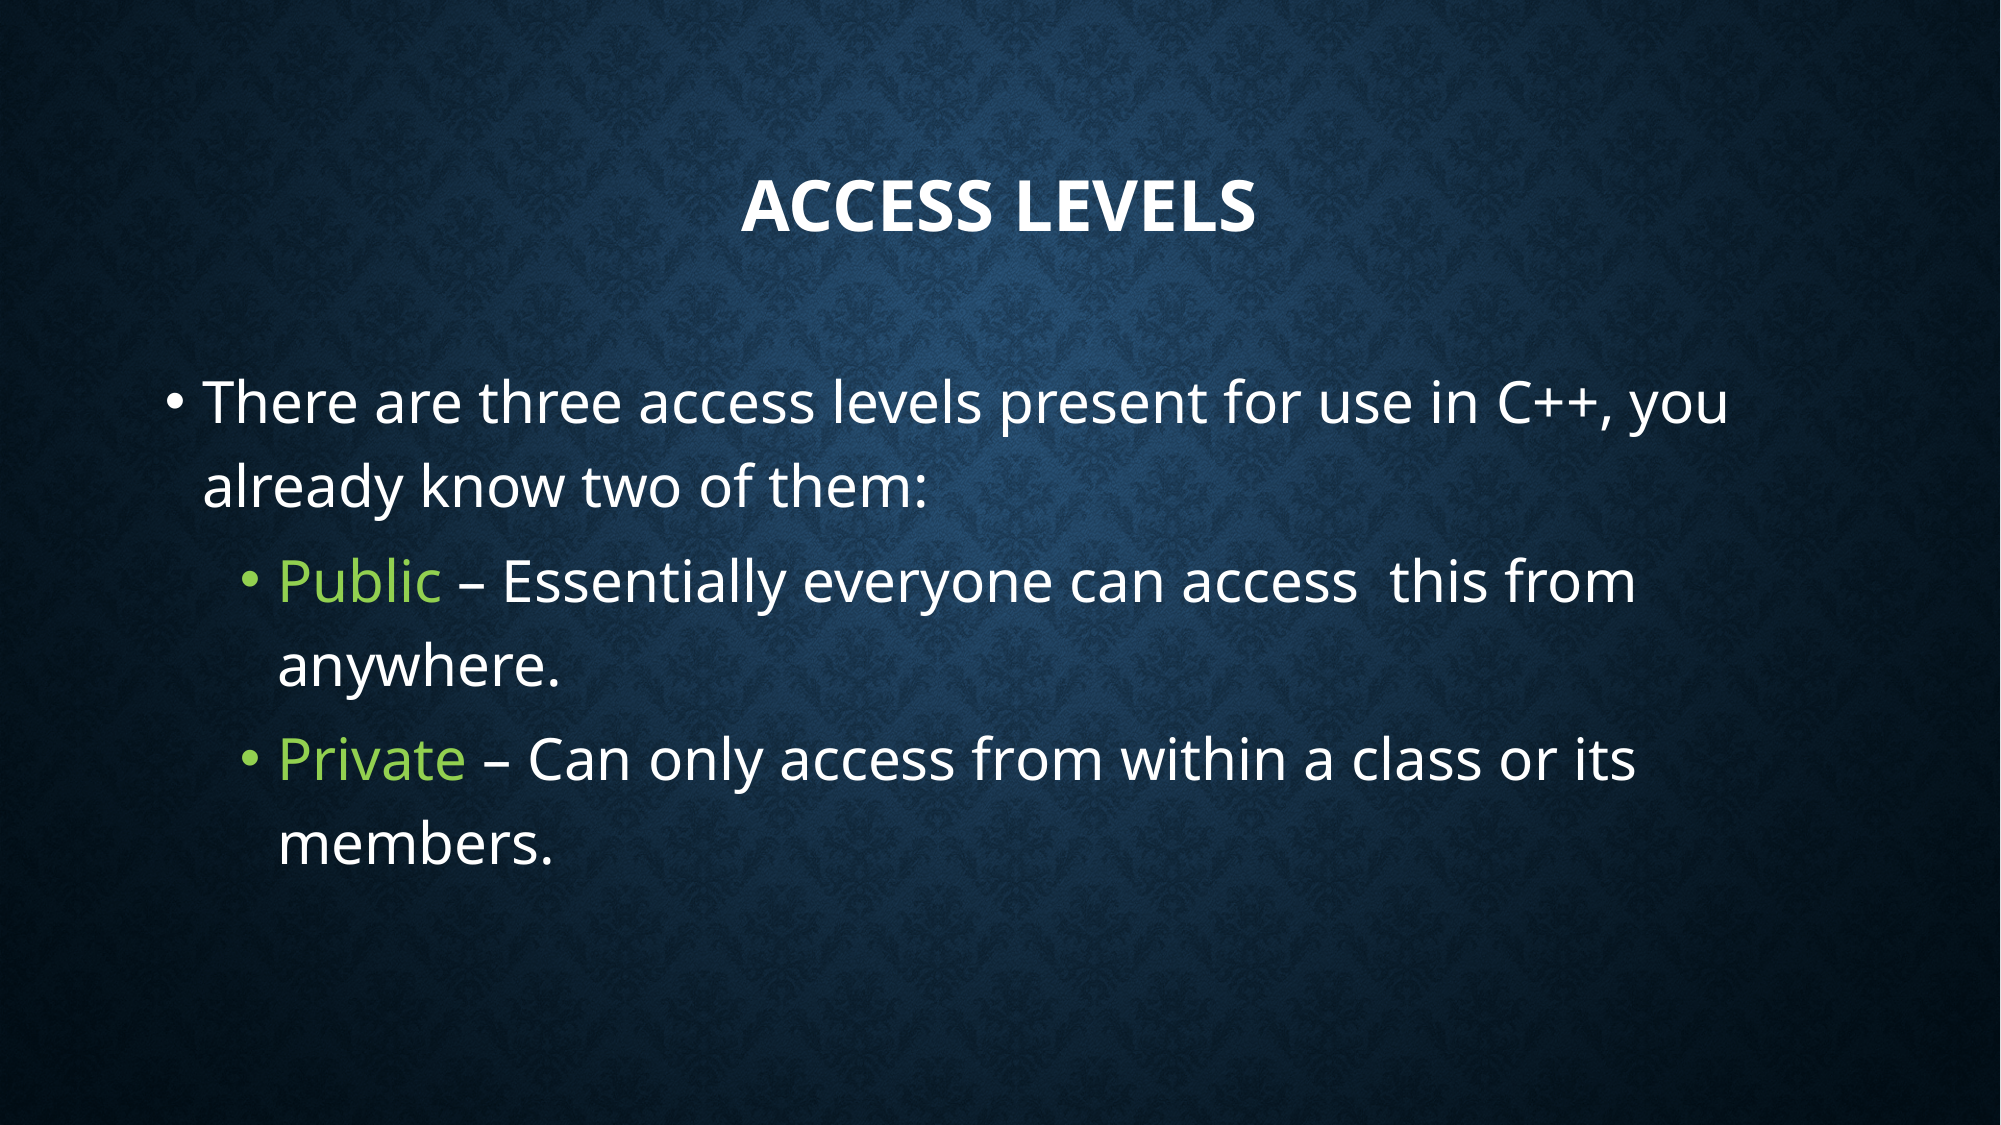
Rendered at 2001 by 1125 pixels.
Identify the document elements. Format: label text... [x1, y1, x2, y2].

title Access Levels [149, 99, 1849, 318]
list There are three access levels present for use in C++, you already know two of them: Public – Essentially everyone can access this from anywhere. Private – Can only access from within a class or its members. [149, 343, 1849, 950]
